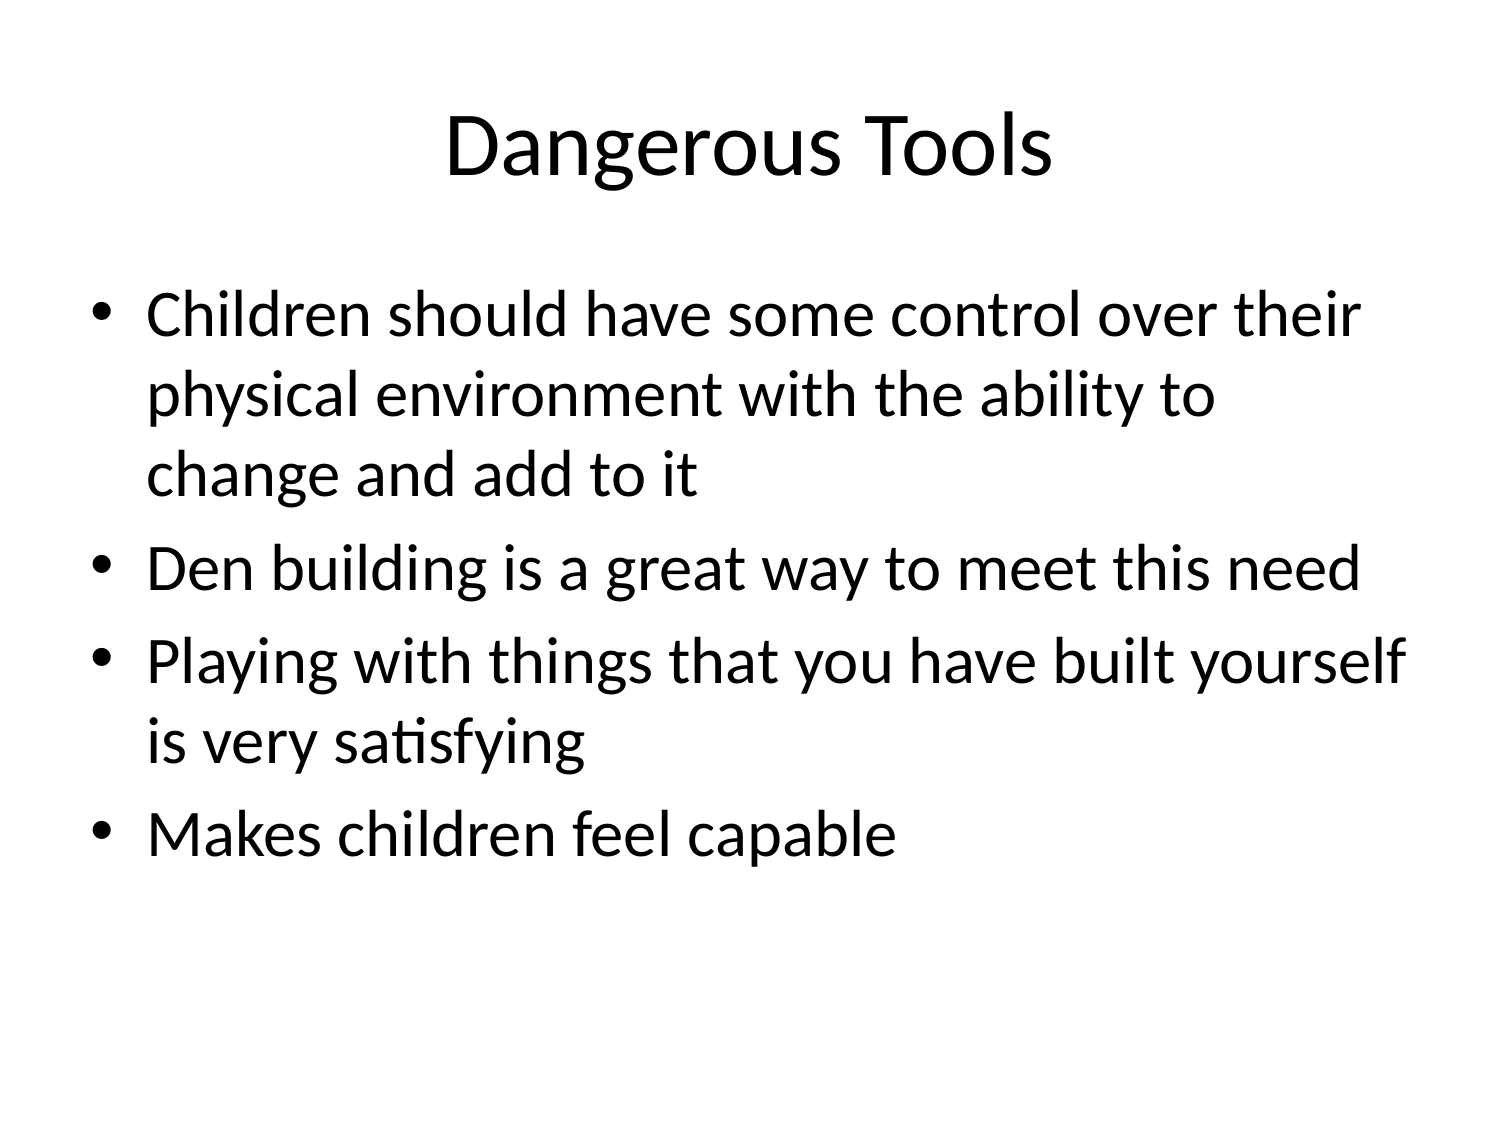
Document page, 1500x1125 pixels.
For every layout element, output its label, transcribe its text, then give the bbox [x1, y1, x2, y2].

title Dangerous Tools [75, 45, 1425, 233]
list Children should have some control over their physical environment with the ability to change and add to it Den building is a great way to meet this need Playing with things that you have built yourself is very satisfying Makes children feel capable [75, 262, 1425, 1005]
